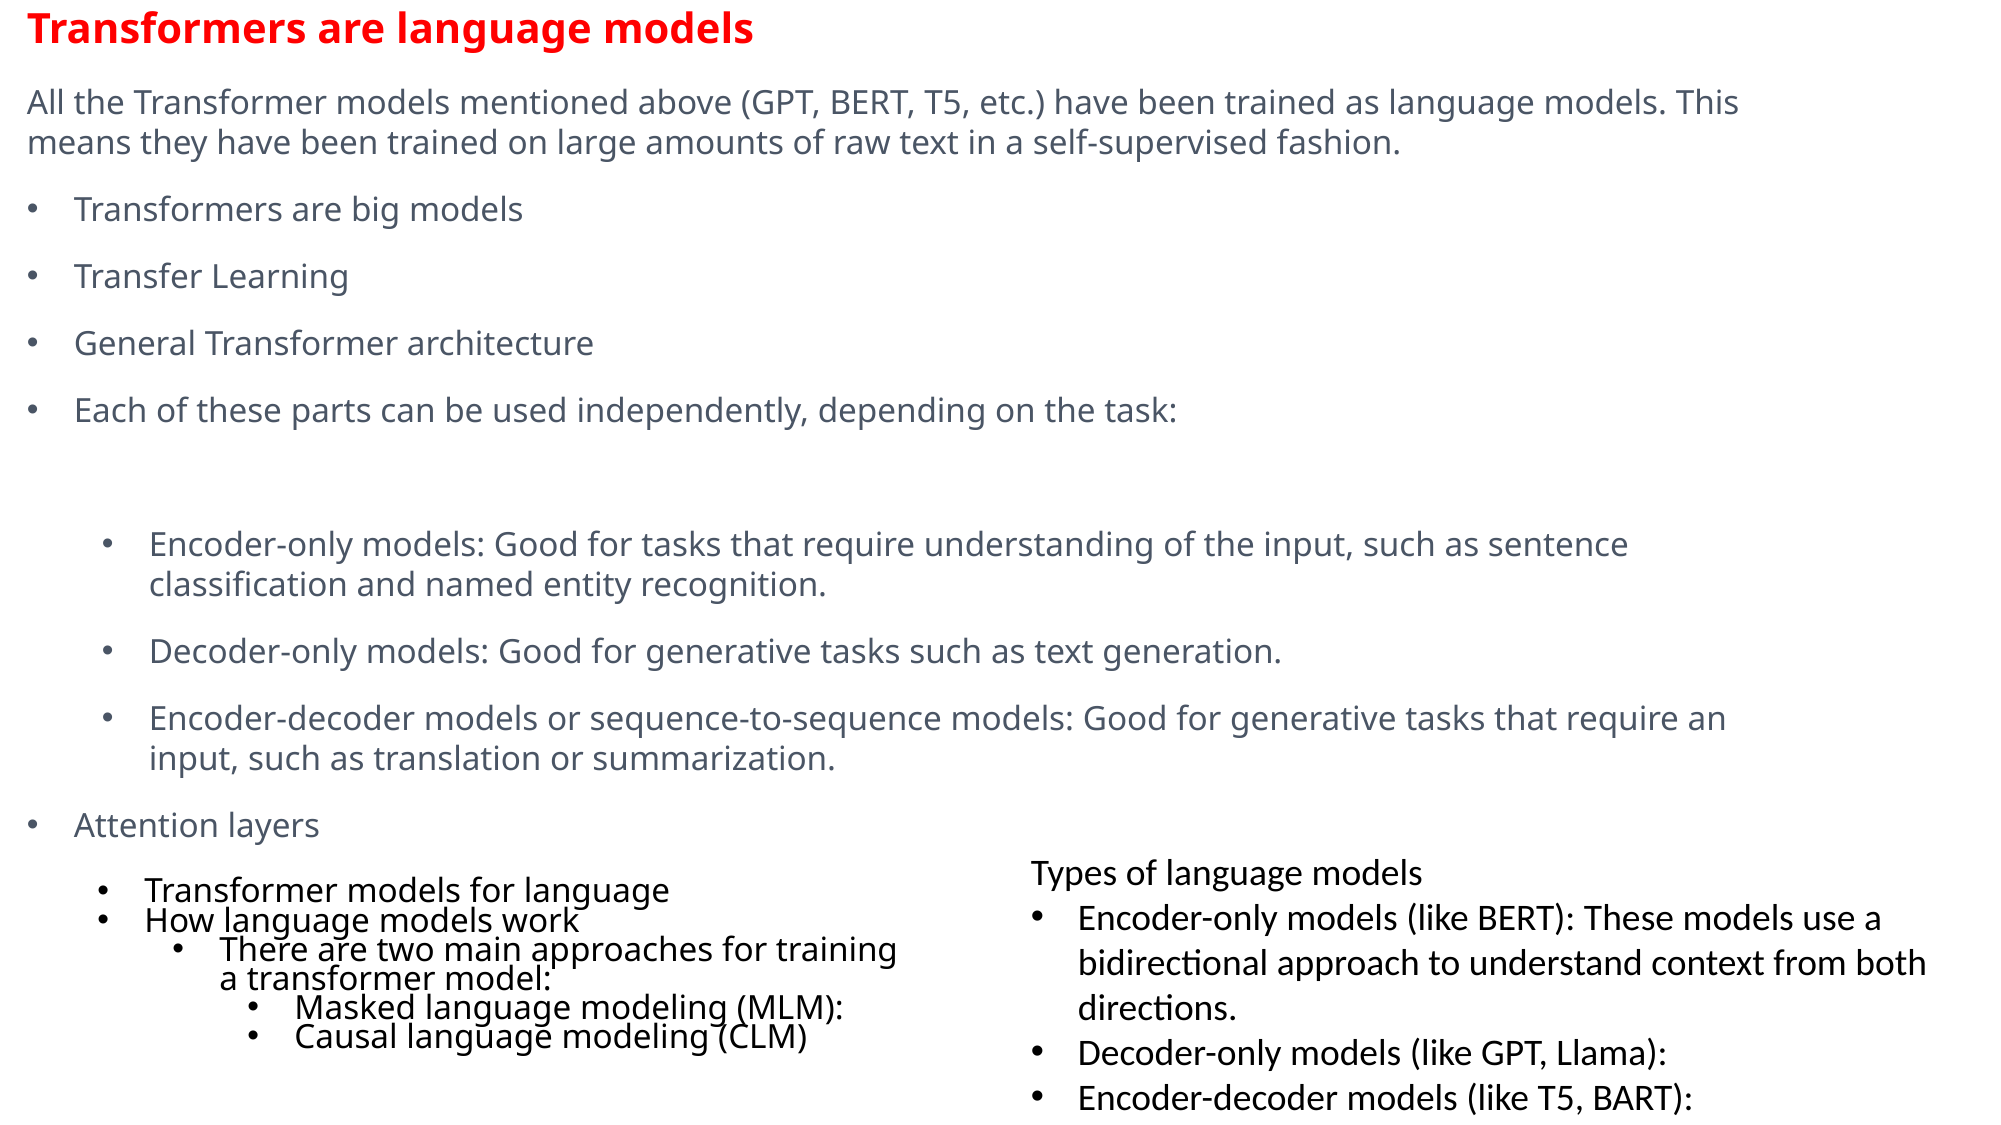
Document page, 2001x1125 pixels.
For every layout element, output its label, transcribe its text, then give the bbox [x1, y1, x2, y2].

text_box Transformer models for language How language models work There are two main approaches for training a transformer model: Masked language modeling (MLM): Causal language modeling (CLM) [82, 872, 916, 1063]
text_box Types of language models Encoder-only models (like BERT): These models use a bidirectional approach to understand context from both directions. Decoder-only models (like GPT, Llama): Encoder-decoder models (like T5, BART): [1016, 840, 1954, 1125]
text_box Transformers are language models All the Transformer models mentioned above (GPT, BERT, T5, etc.) have been trained as language models. This means they have been trained on large amounts of raw text in a self-supervised fashion. Transformers are big models Transfer Learning General Transformer architecture Each of these parts can be used independently, depending on the task: Encoder-only models: Good for tasks that require understanding of the input, such as sentence classification and named entity recognition. Decoder-only models: Good for generative tasks such as text generation. Encoder-decoder models or sequence-to-sequence models: Good for generative tasks that require an input, such as translation or summarization. Attention layers [12, 15, 1811, 919]
